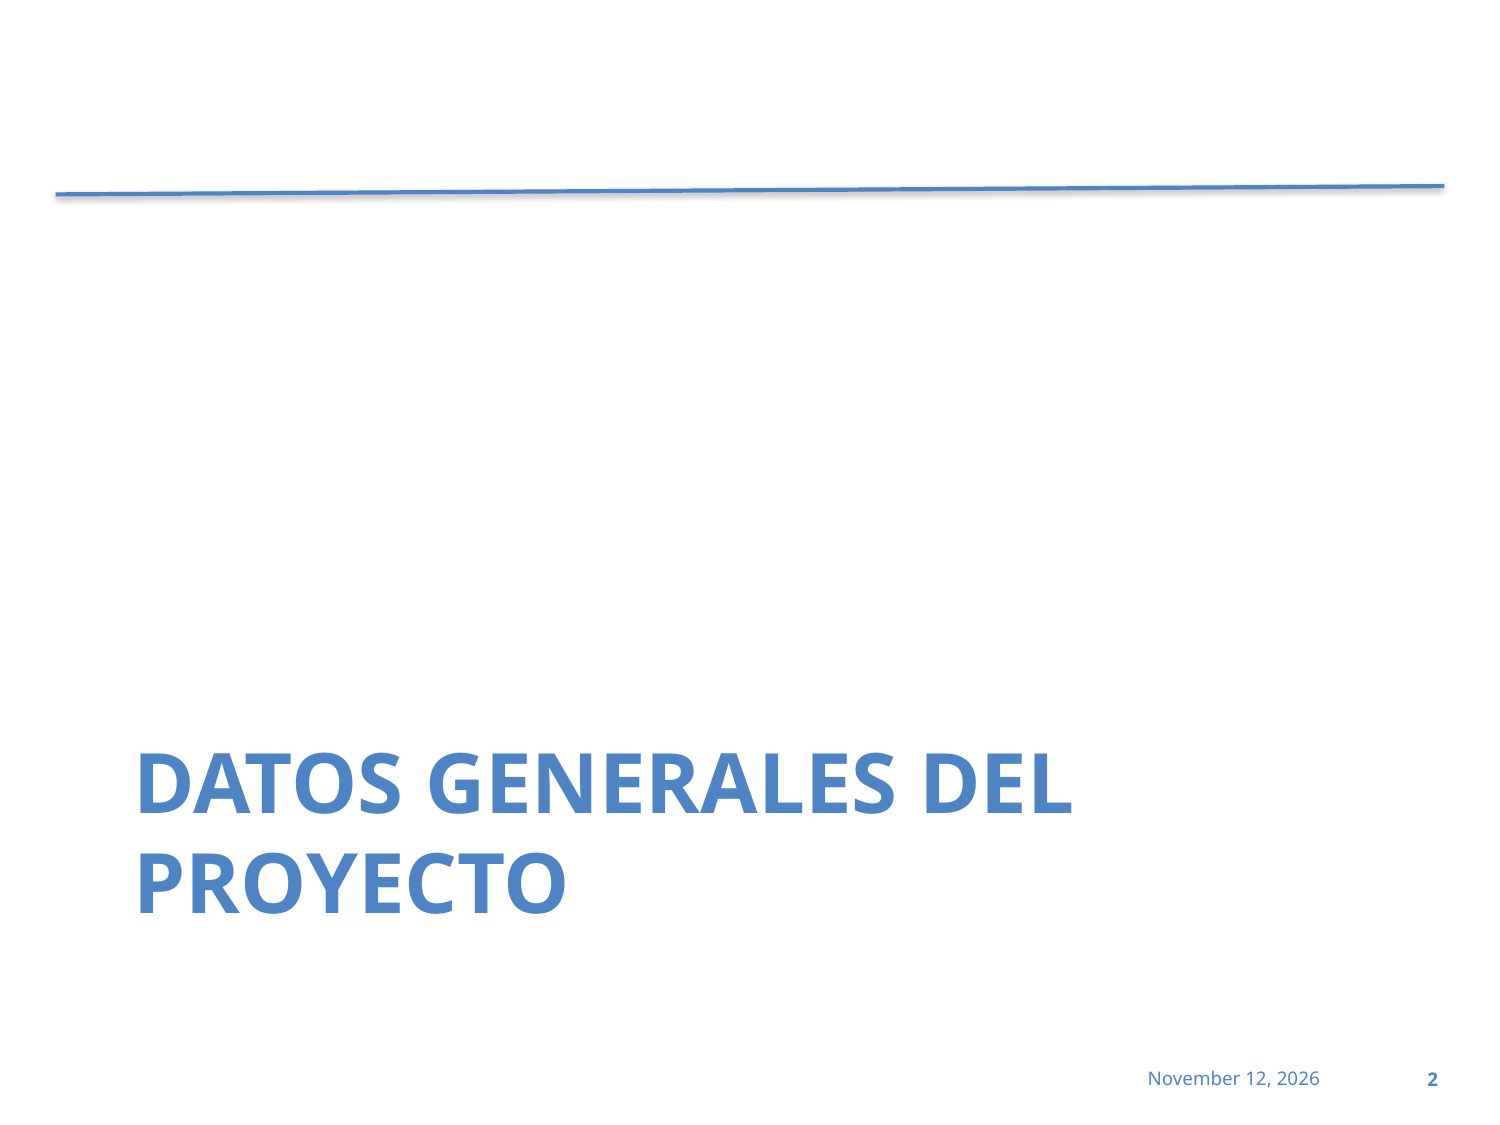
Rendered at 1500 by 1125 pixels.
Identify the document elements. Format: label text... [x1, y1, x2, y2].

slide_number 2 [1390, 1059, 1454, 1104]
title Datos generales del proyecto [118, 722, 1394, 947]
